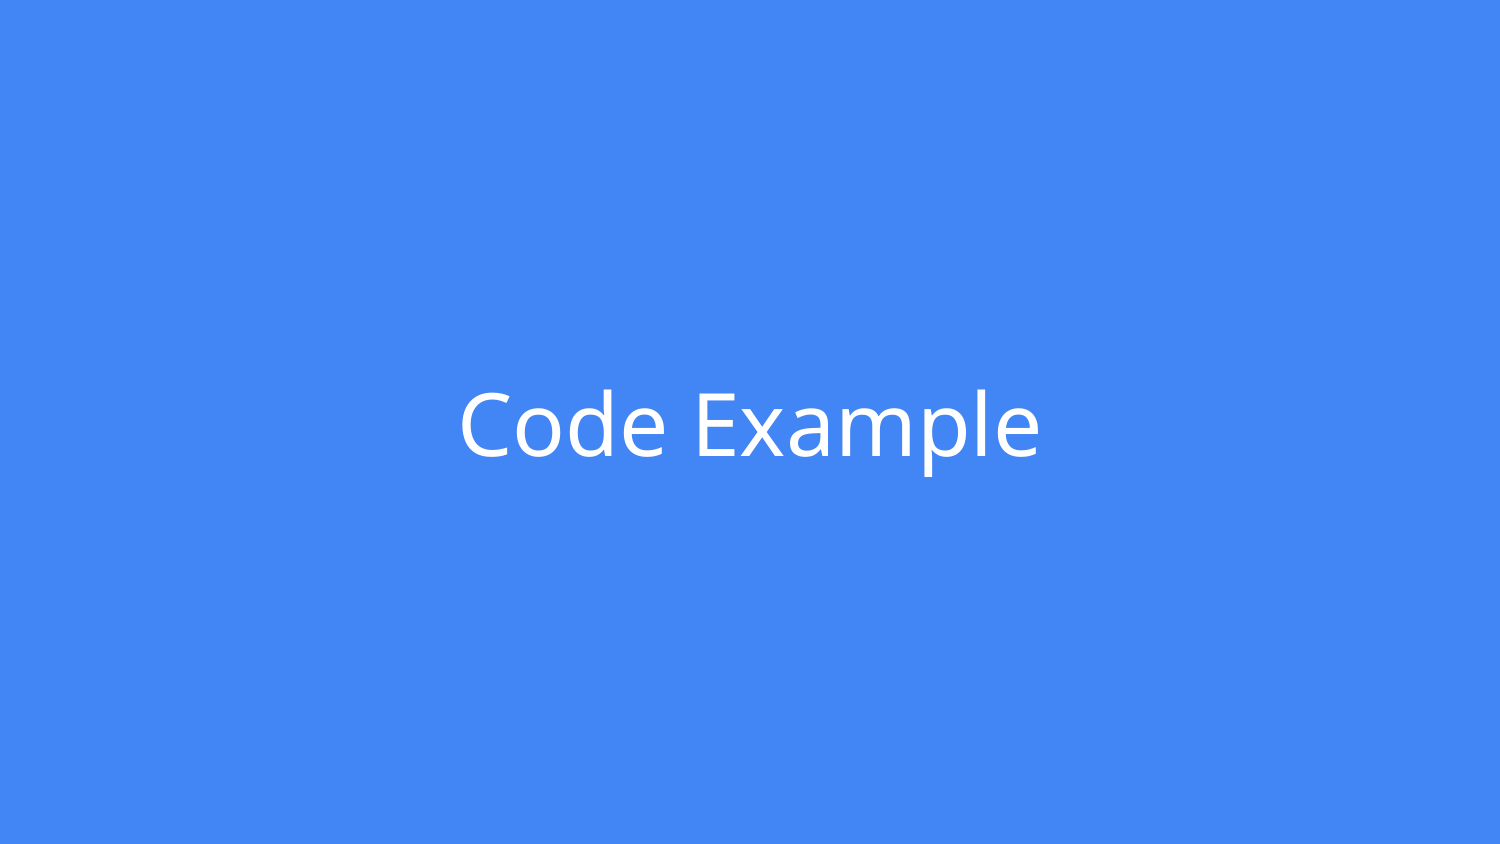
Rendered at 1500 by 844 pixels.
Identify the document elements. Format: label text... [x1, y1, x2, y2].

title Code Example [75, 338, 1425, 505]
